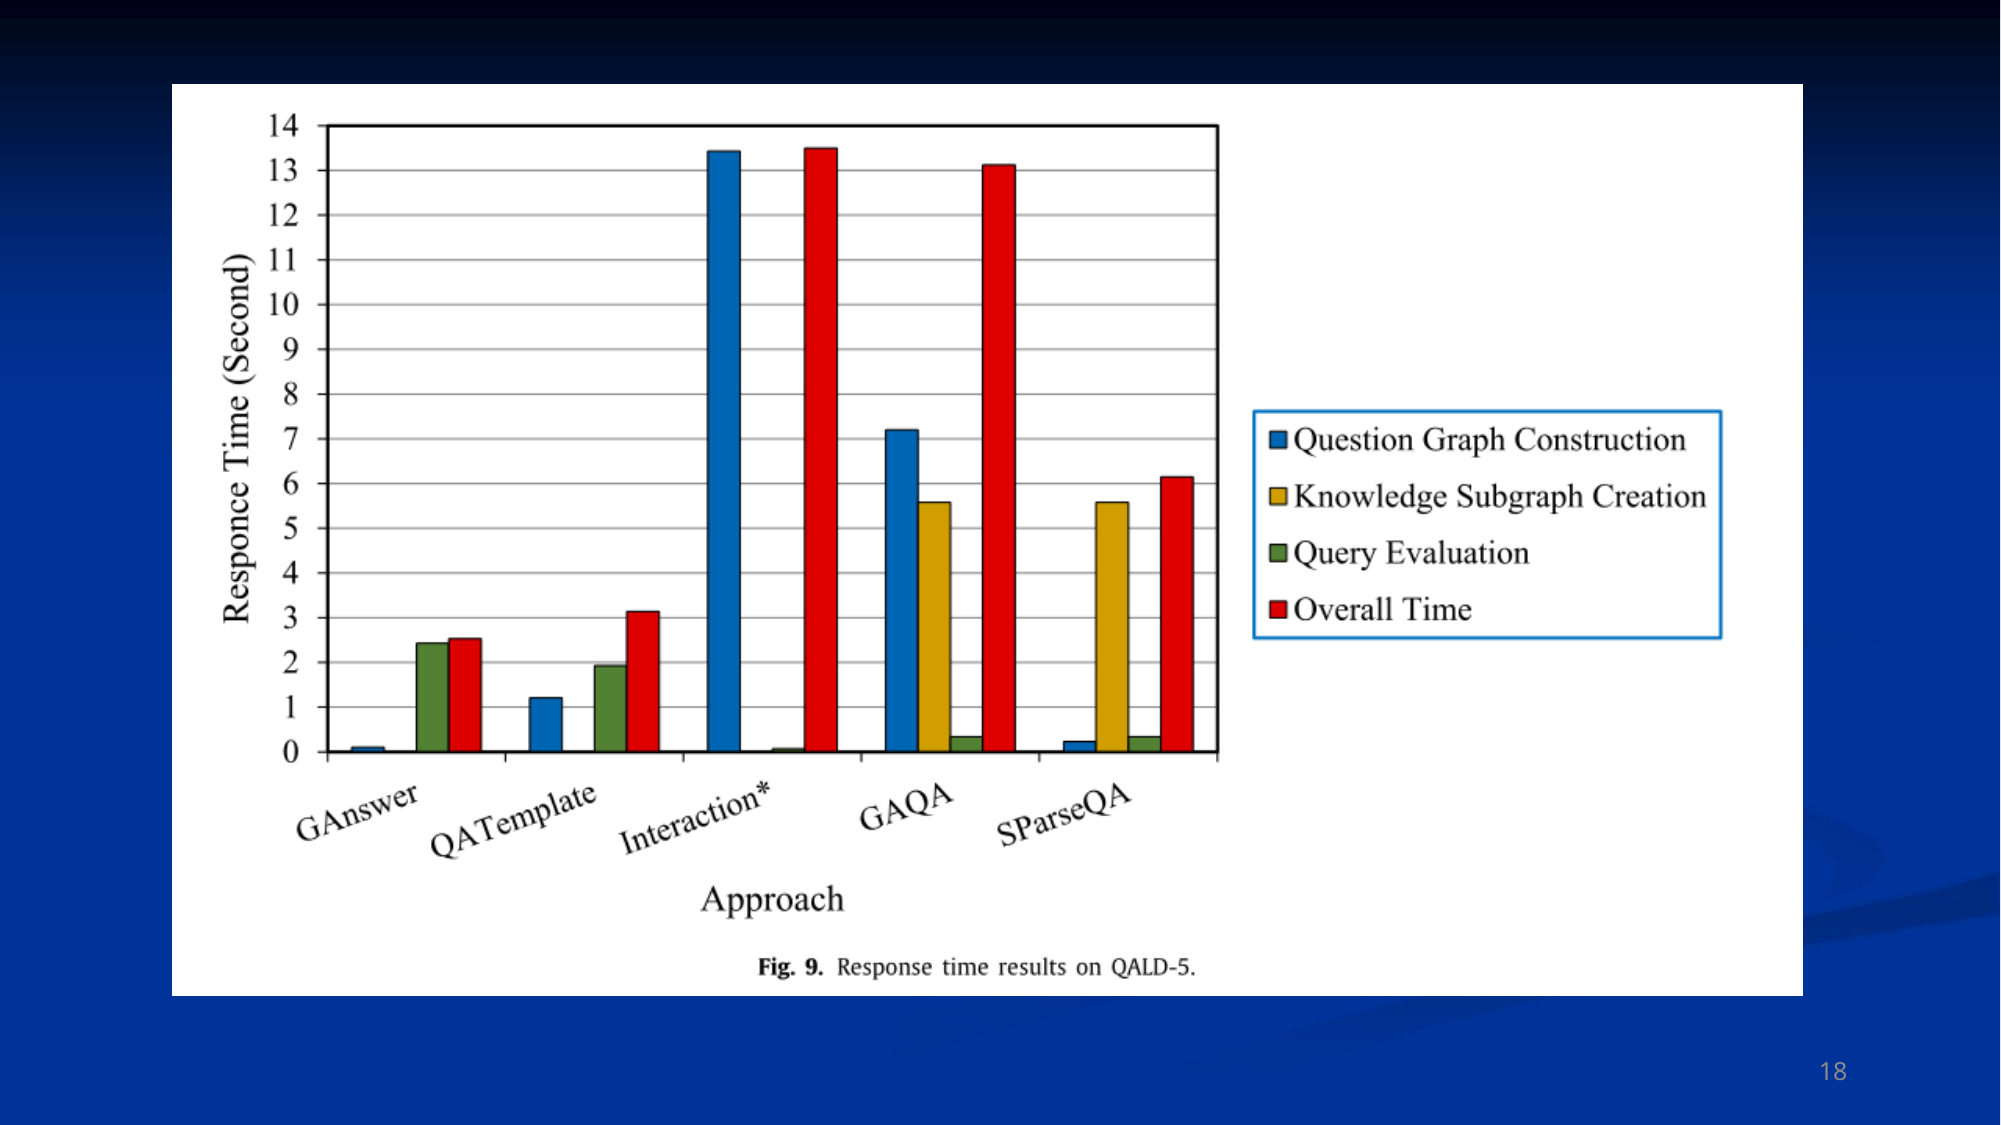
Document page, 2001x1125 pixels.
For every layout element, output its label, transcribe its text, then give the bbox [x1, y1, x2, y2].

picture [0, 0, 2001, 1125]
slide_number 18 [1412, 1042, 1863, 1103]
